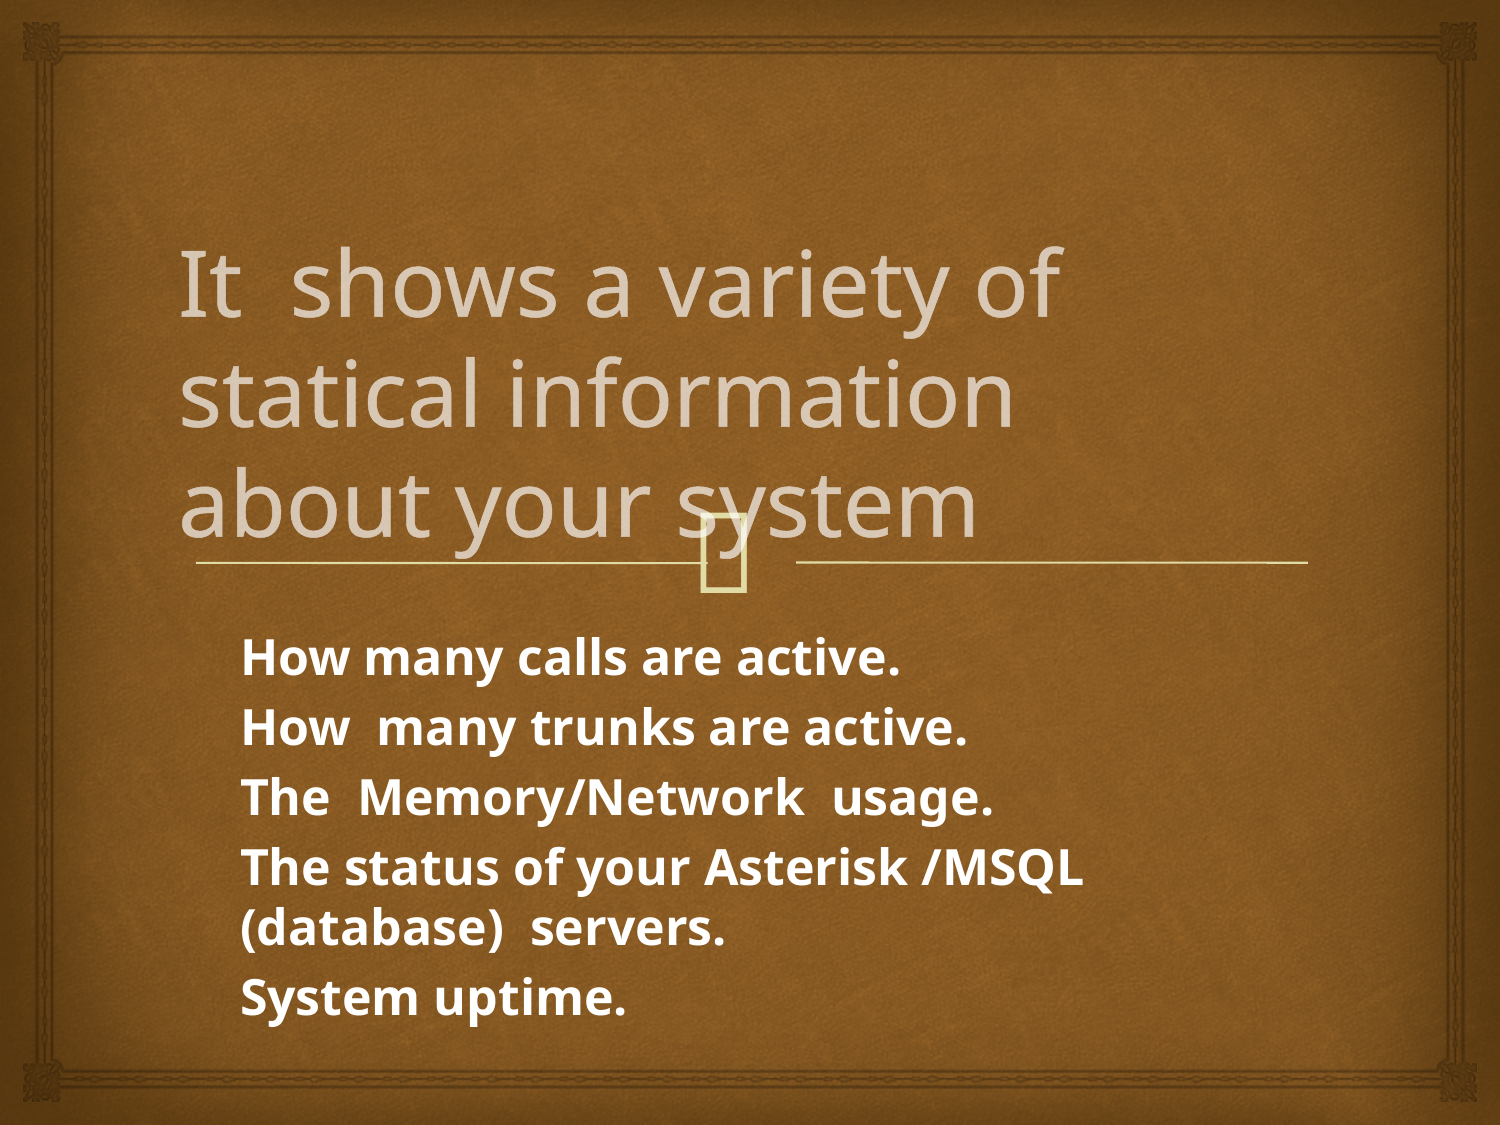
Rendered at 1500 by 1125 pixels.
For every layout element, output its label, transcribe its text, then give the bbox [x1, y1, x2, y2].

picture [0, 0, 1500, 1125]
subtitle How many calls are active. How many trunks are active. The Memory/Network usage. The status of your Asterisk /MSQL (database) servers. System uptime. [225, 618, 1275, 906]
title It shows a variety of statical information about your system [163, 33, 1275, 563]
